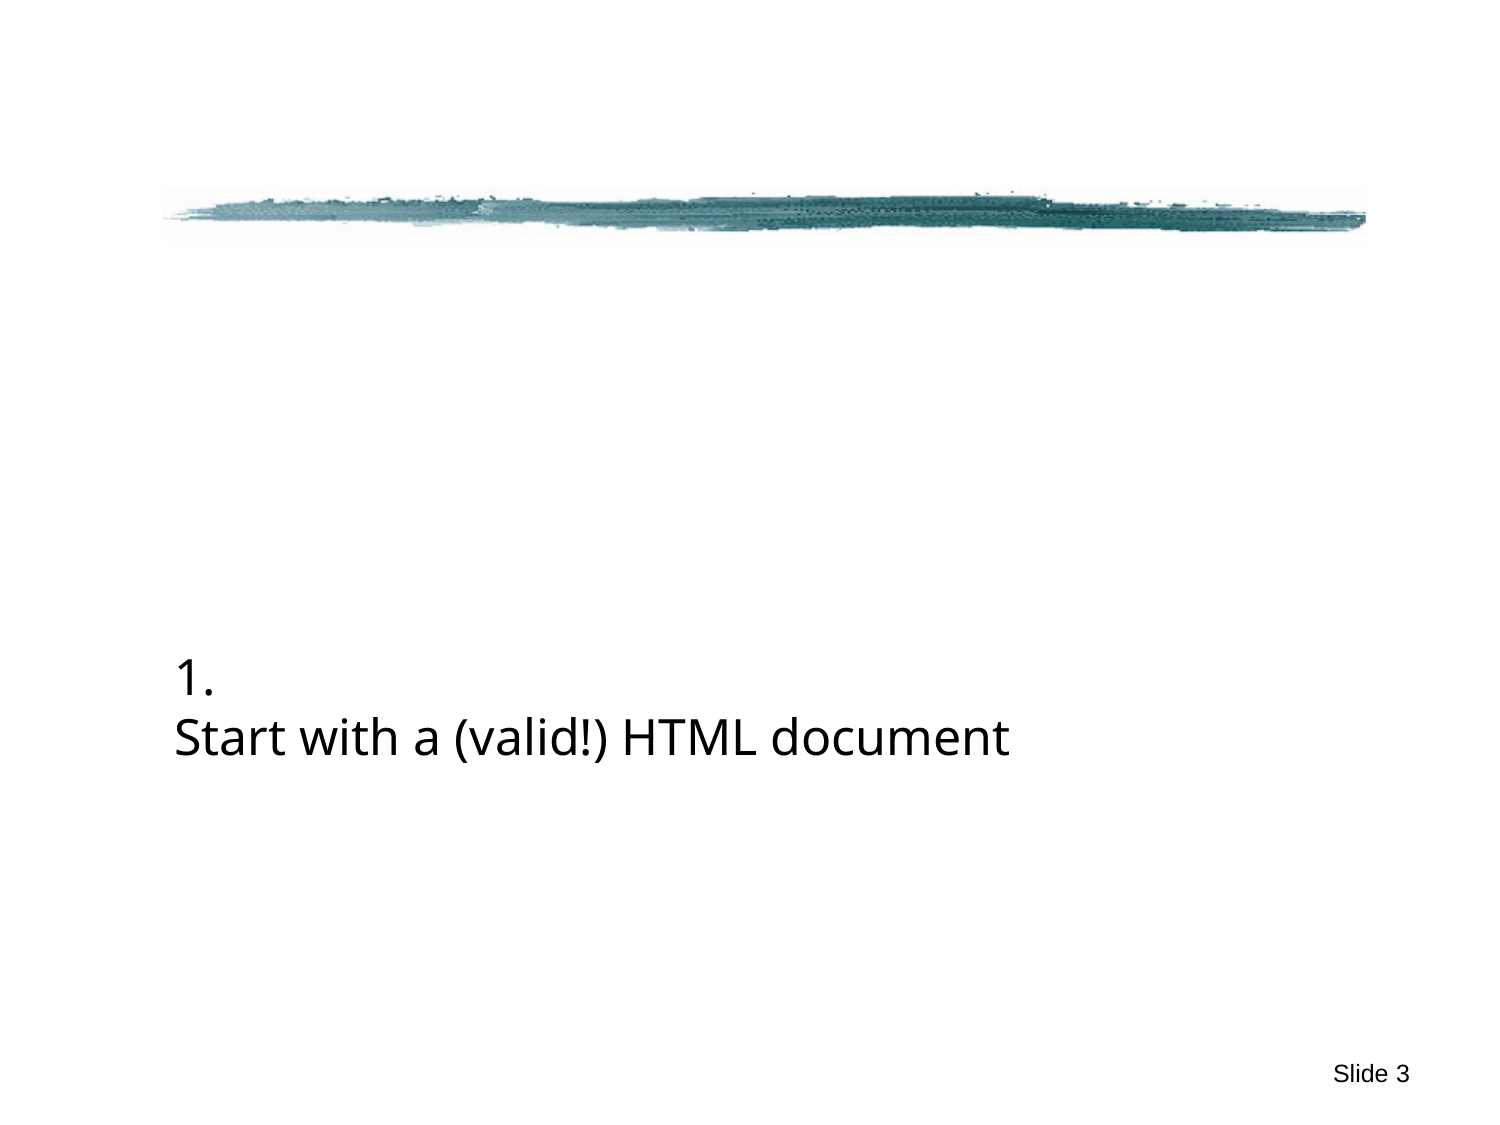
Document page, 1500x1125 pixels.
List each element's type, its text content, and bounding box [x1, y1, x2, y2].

subtitle 1. Start with a (valid!) HTML document [159, 637, 1400, 929]
slide_number Slide 3 [1074, 1042, 1425, 1103]
picture [162, 187, 1369, 245]
